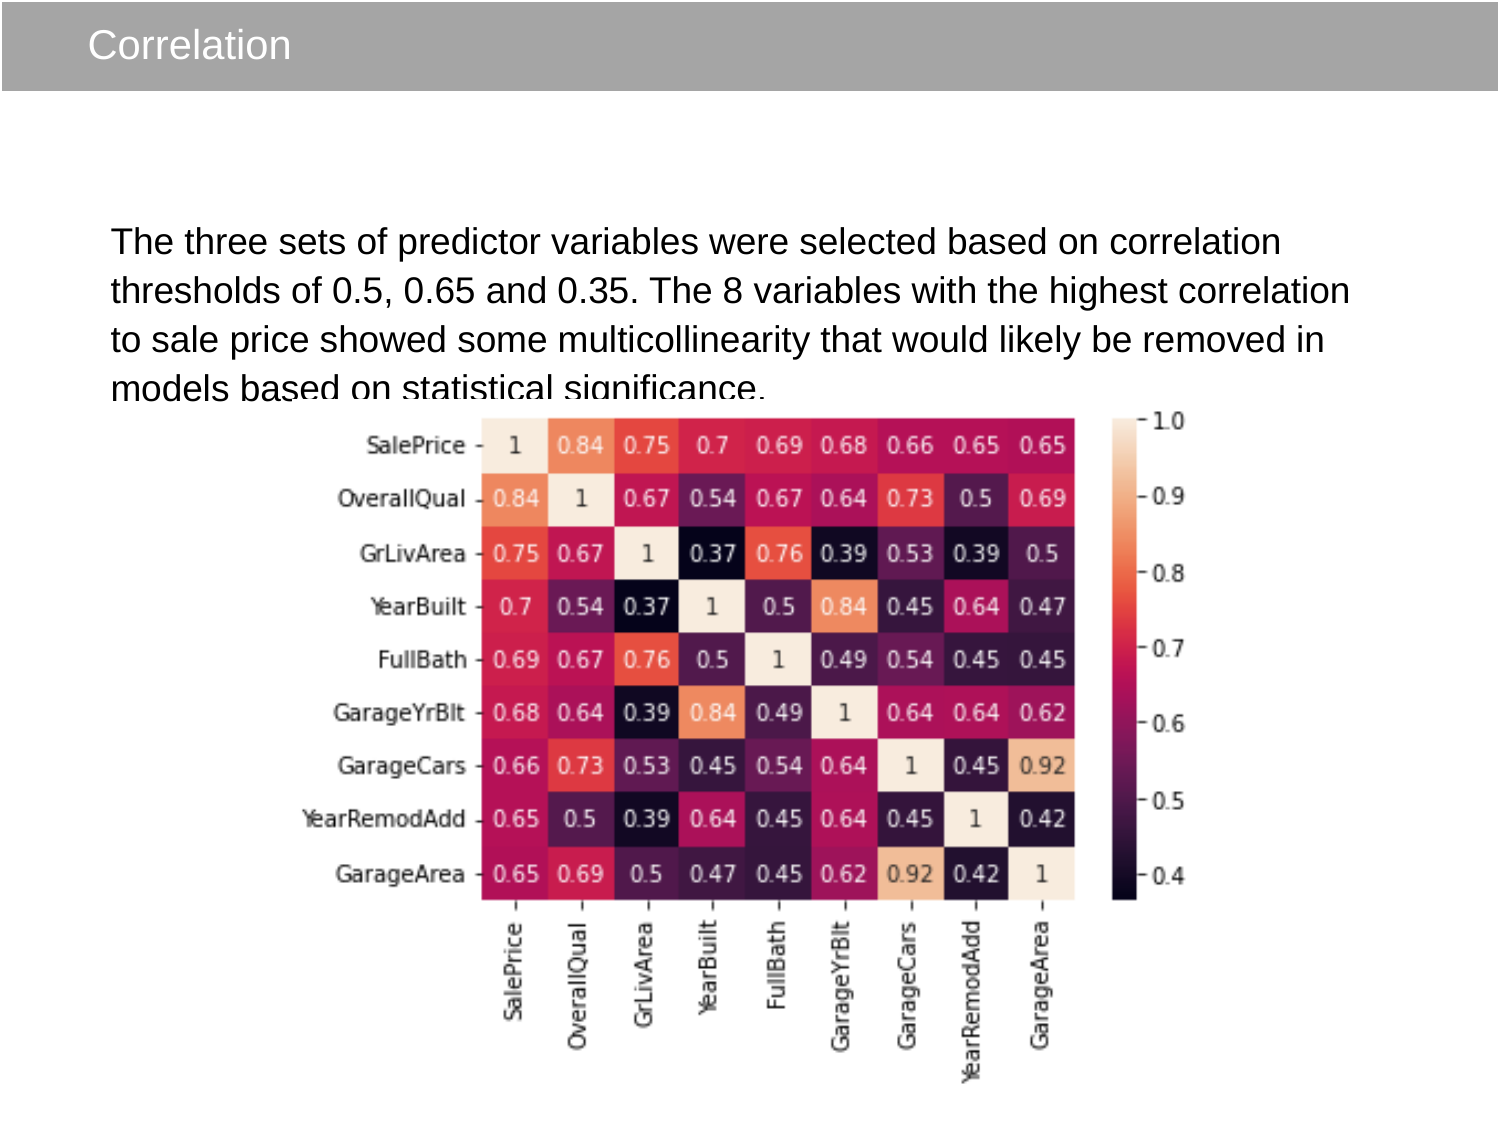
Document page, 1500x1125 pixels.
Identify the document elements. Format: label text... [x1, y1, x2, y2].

picture [292, 399, 1208, 1096]
list The three sets of predictor variables were selected based on correlation thresholds of 0.5, 0.65 and 0.35. The 8 variables with the highest correlation to sale price showed some multicollinearity that would likely be removed in models based on statistical significance. [103, 205, 1397, 417]
title Correlation [79, 2, 1231, 91]
